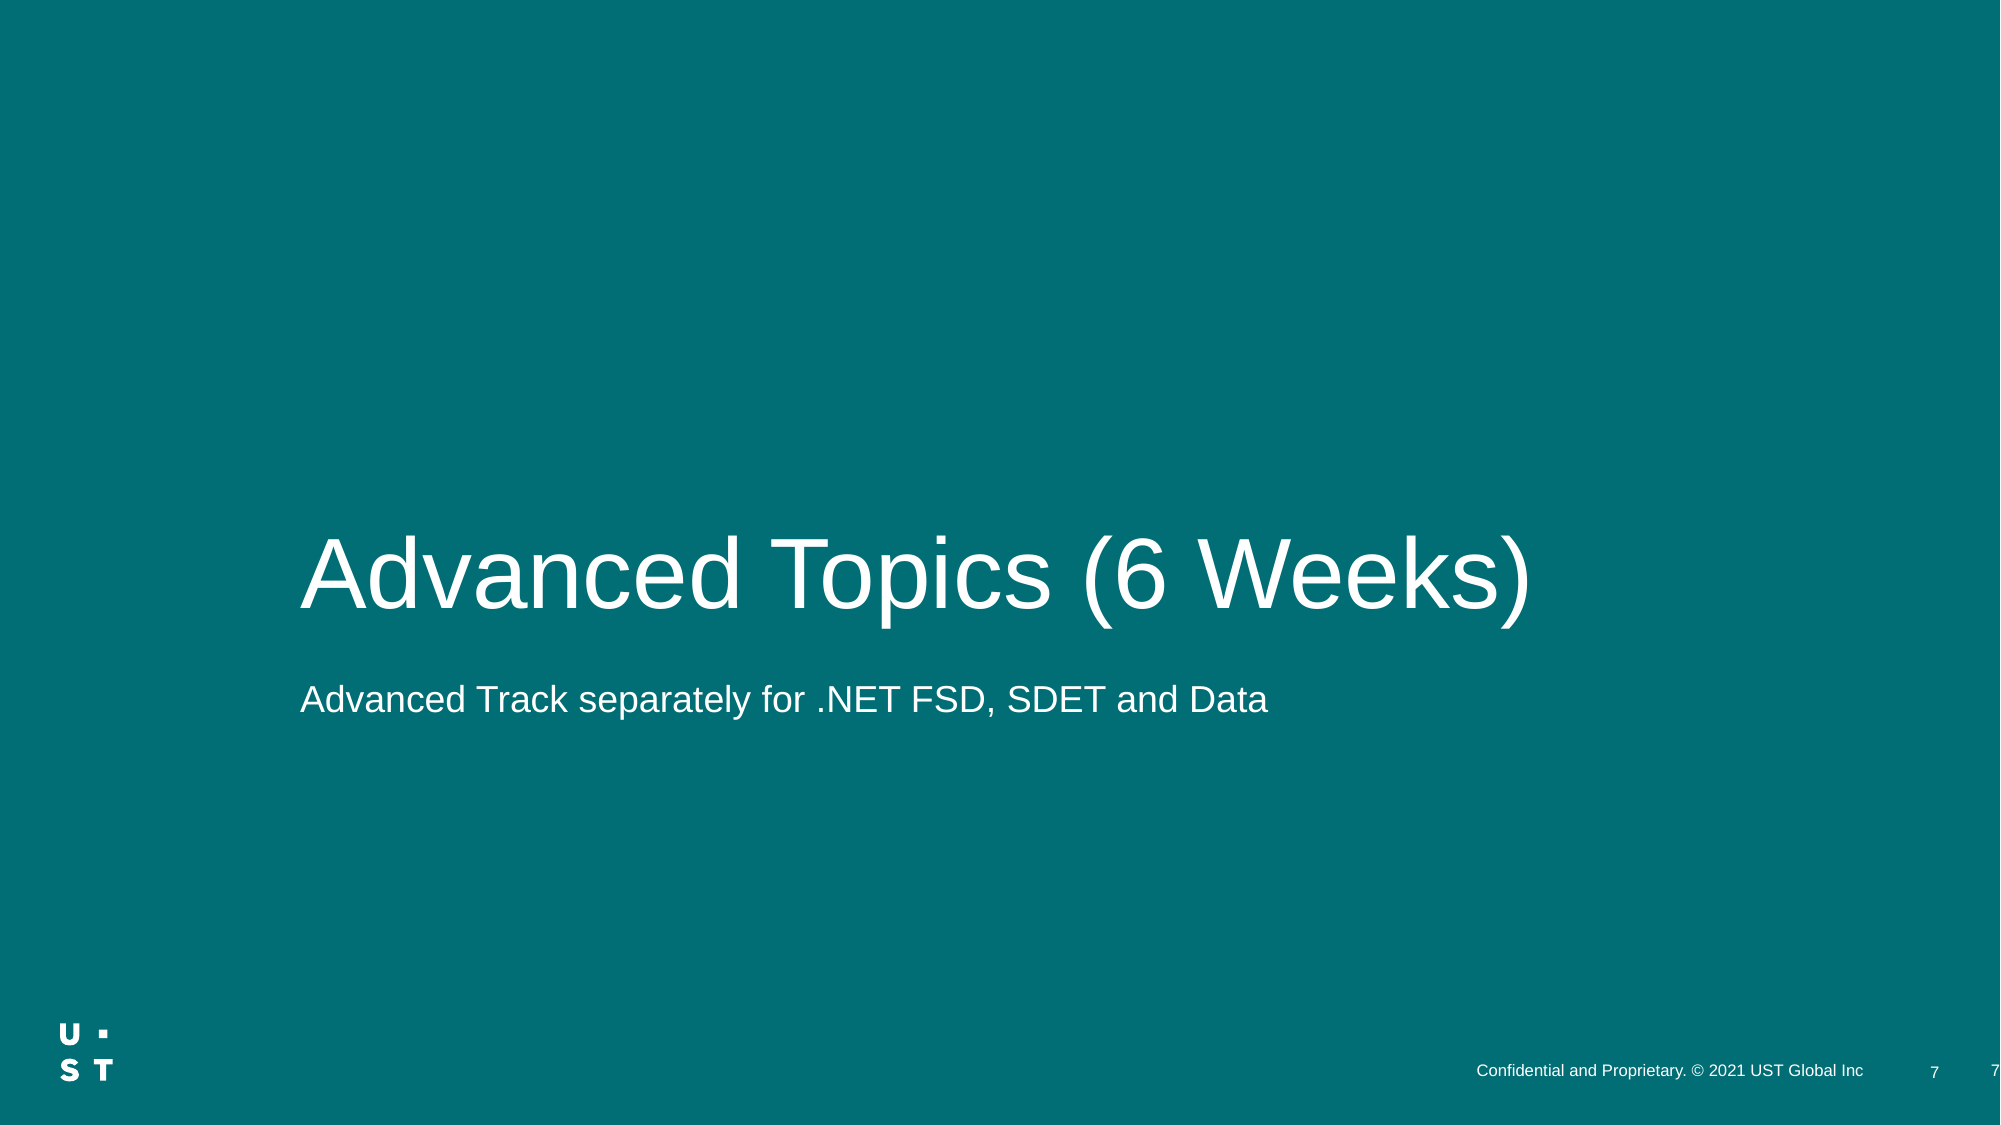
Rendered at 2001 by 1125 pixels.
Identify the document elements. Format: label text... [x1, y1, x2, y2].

list Advanced Track separately for .NET FSD, SDET and Data [300, 675, 1940, 998]
slide_number 7 [1947, 1050, 2000, 1081]
title Advanced Topics (6 Weeks) [300, 382, 1940, 630]
